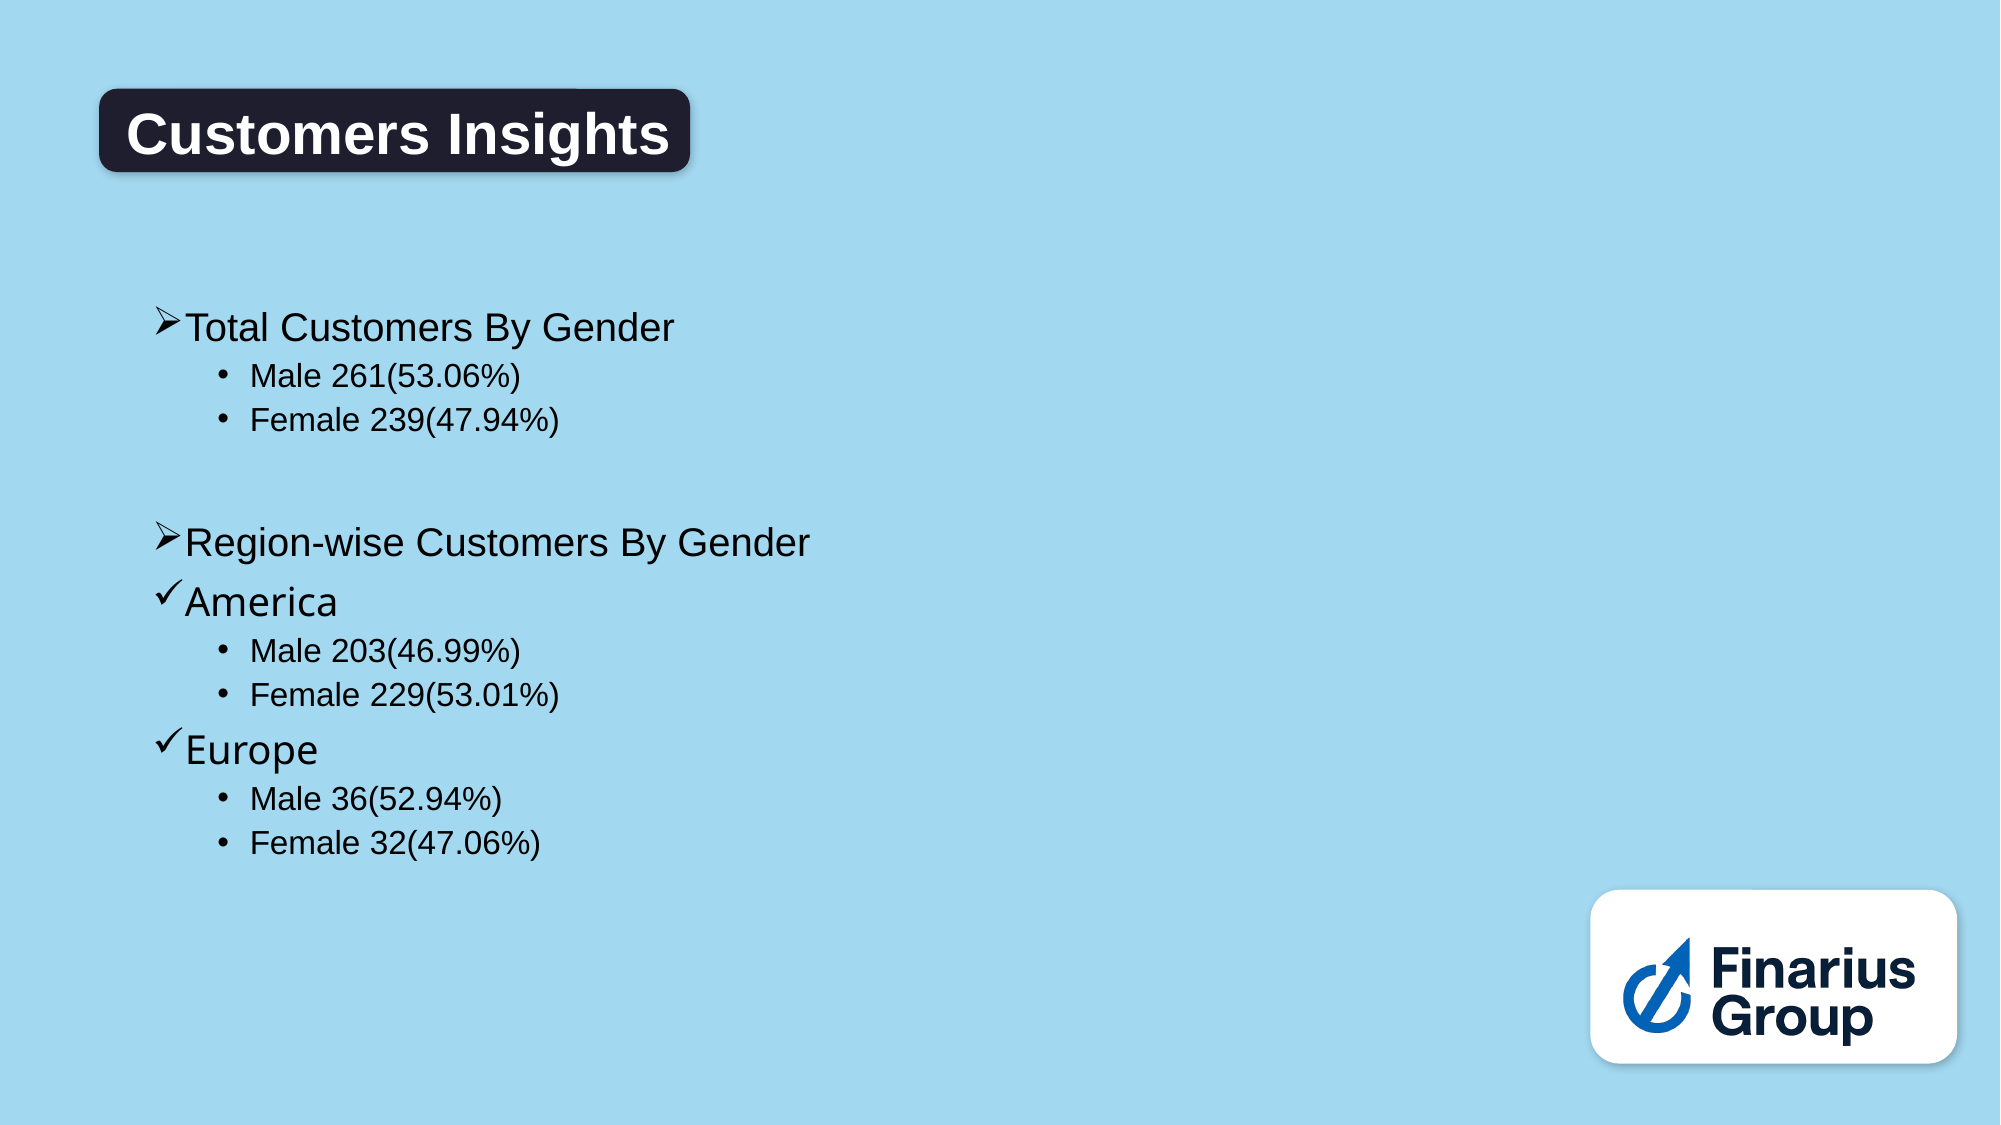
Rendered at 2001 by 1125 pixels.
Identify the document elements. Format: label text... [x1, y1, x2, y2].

text_box [1588, 888, 1959, 1065]
list Total Customers By Gender Male 261(53.06%) Female 239(47.94%) Region-wise Customers By Gender America Male 203(46.99%) Female 229(53.01%) Europe Male 36(52.94%) Female 32(47.06%) [137, 299, 1863, 873]
text_box Customers Insights [112, 88, 718, 174]
text_box [97, 87, 678, 173]
picture [1612, 921, 1936, 1082]
